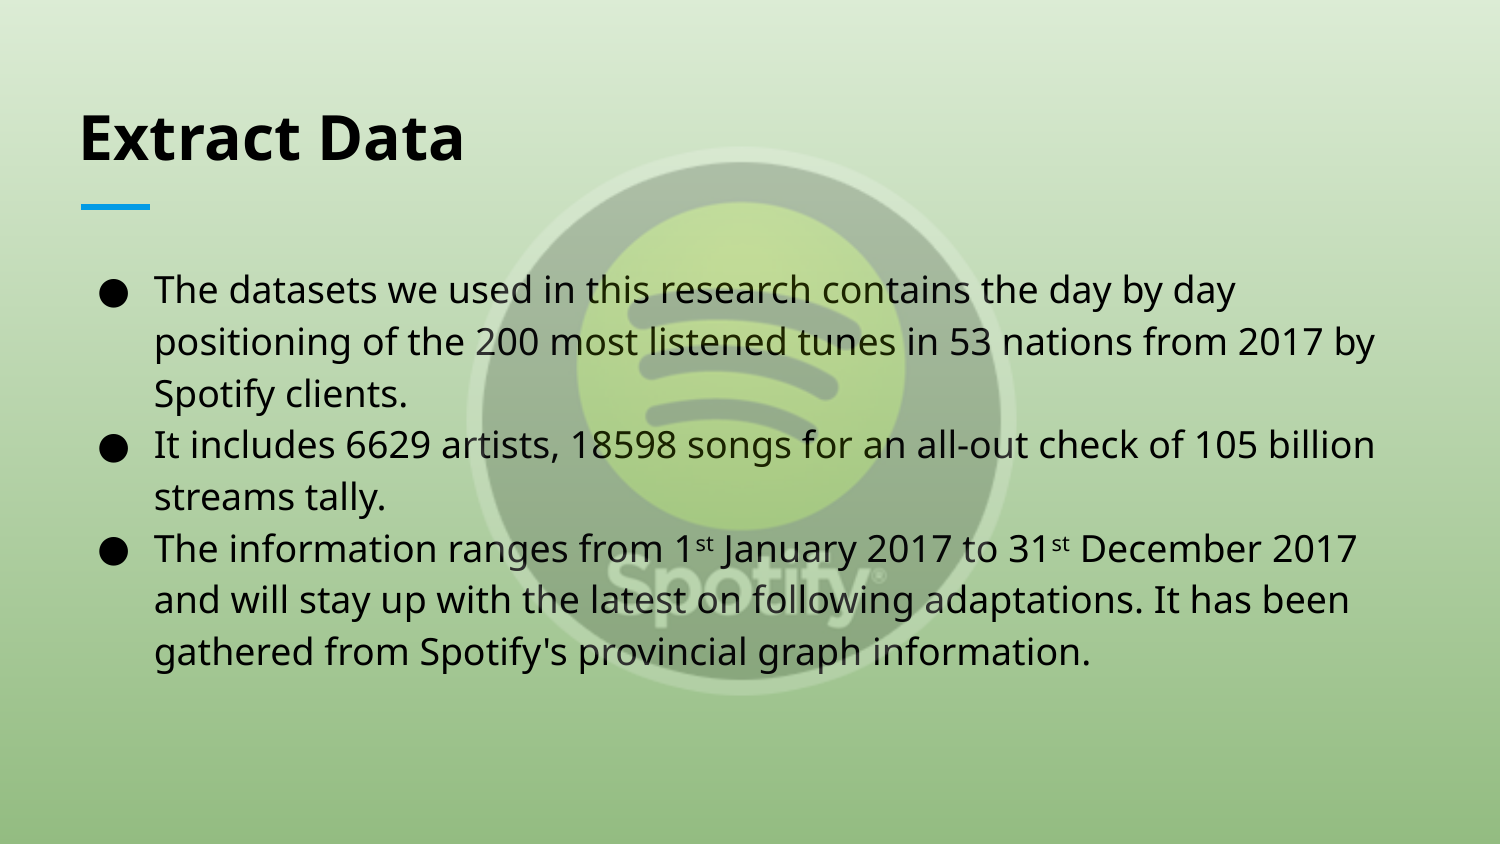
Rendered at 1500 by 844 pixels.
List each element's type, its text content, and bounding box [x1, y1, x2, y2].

title Extract Data [63, 75, 1437, 188]
picture [463, 143, 1021, 701]
list The datasets we used in this research contains the day by day positioning of the 200 most listened tunes in 53 nations from 2017 by Spotify clients. It includes 6629 artists, 18598 songs for an all-out check of 105 billion streams tally. The information ranges from 1st January 2017 to 31st December 2017 and will stay up with the latest on following adaptations. It has been gathered from Spotify's provincial graph information. [63, 244, 1437, 750]
